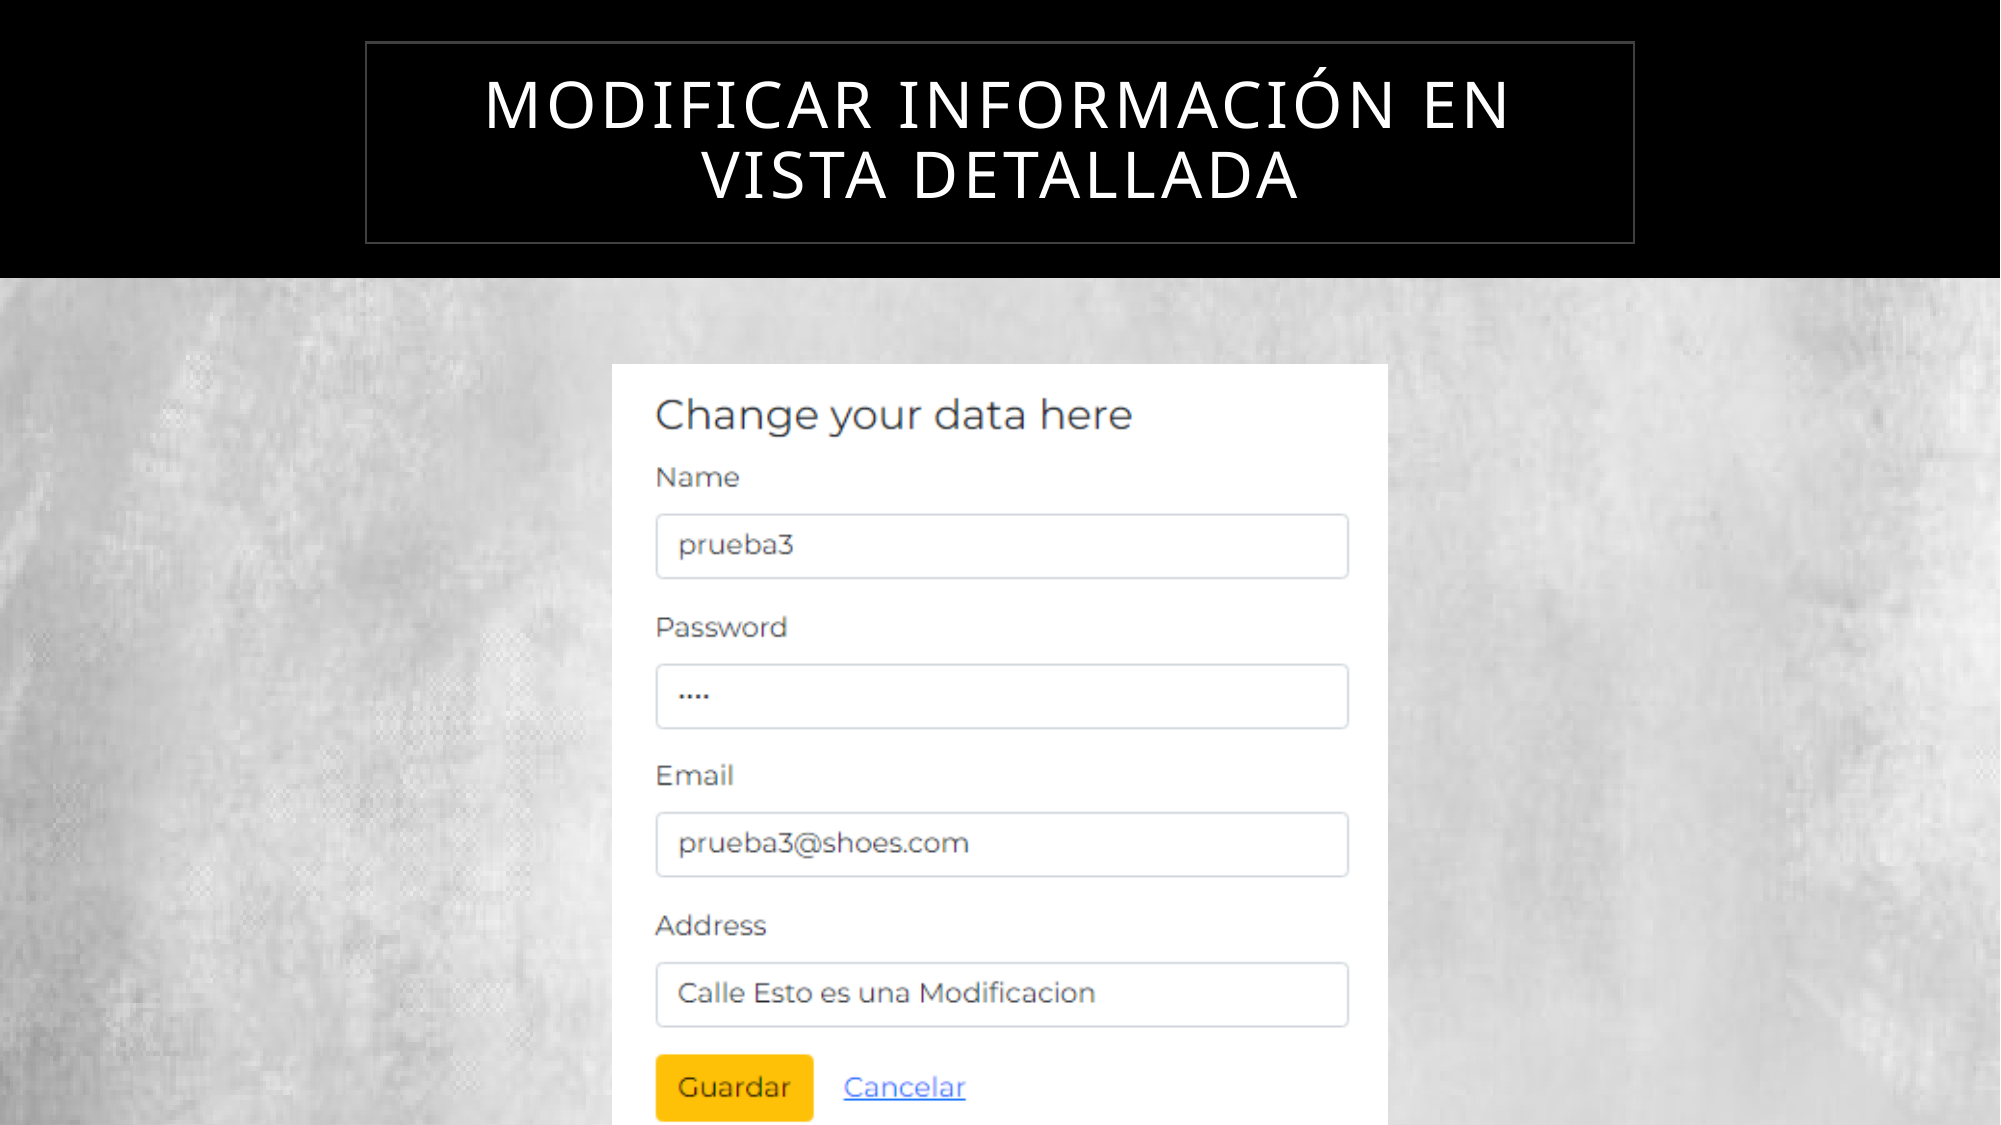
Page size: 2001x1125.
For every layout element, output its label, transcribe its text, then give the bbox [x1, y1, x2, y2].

picture [0, 278, 2000, 1125]
title Modificar información en vista detallada [363, 40, 1637, 245]
